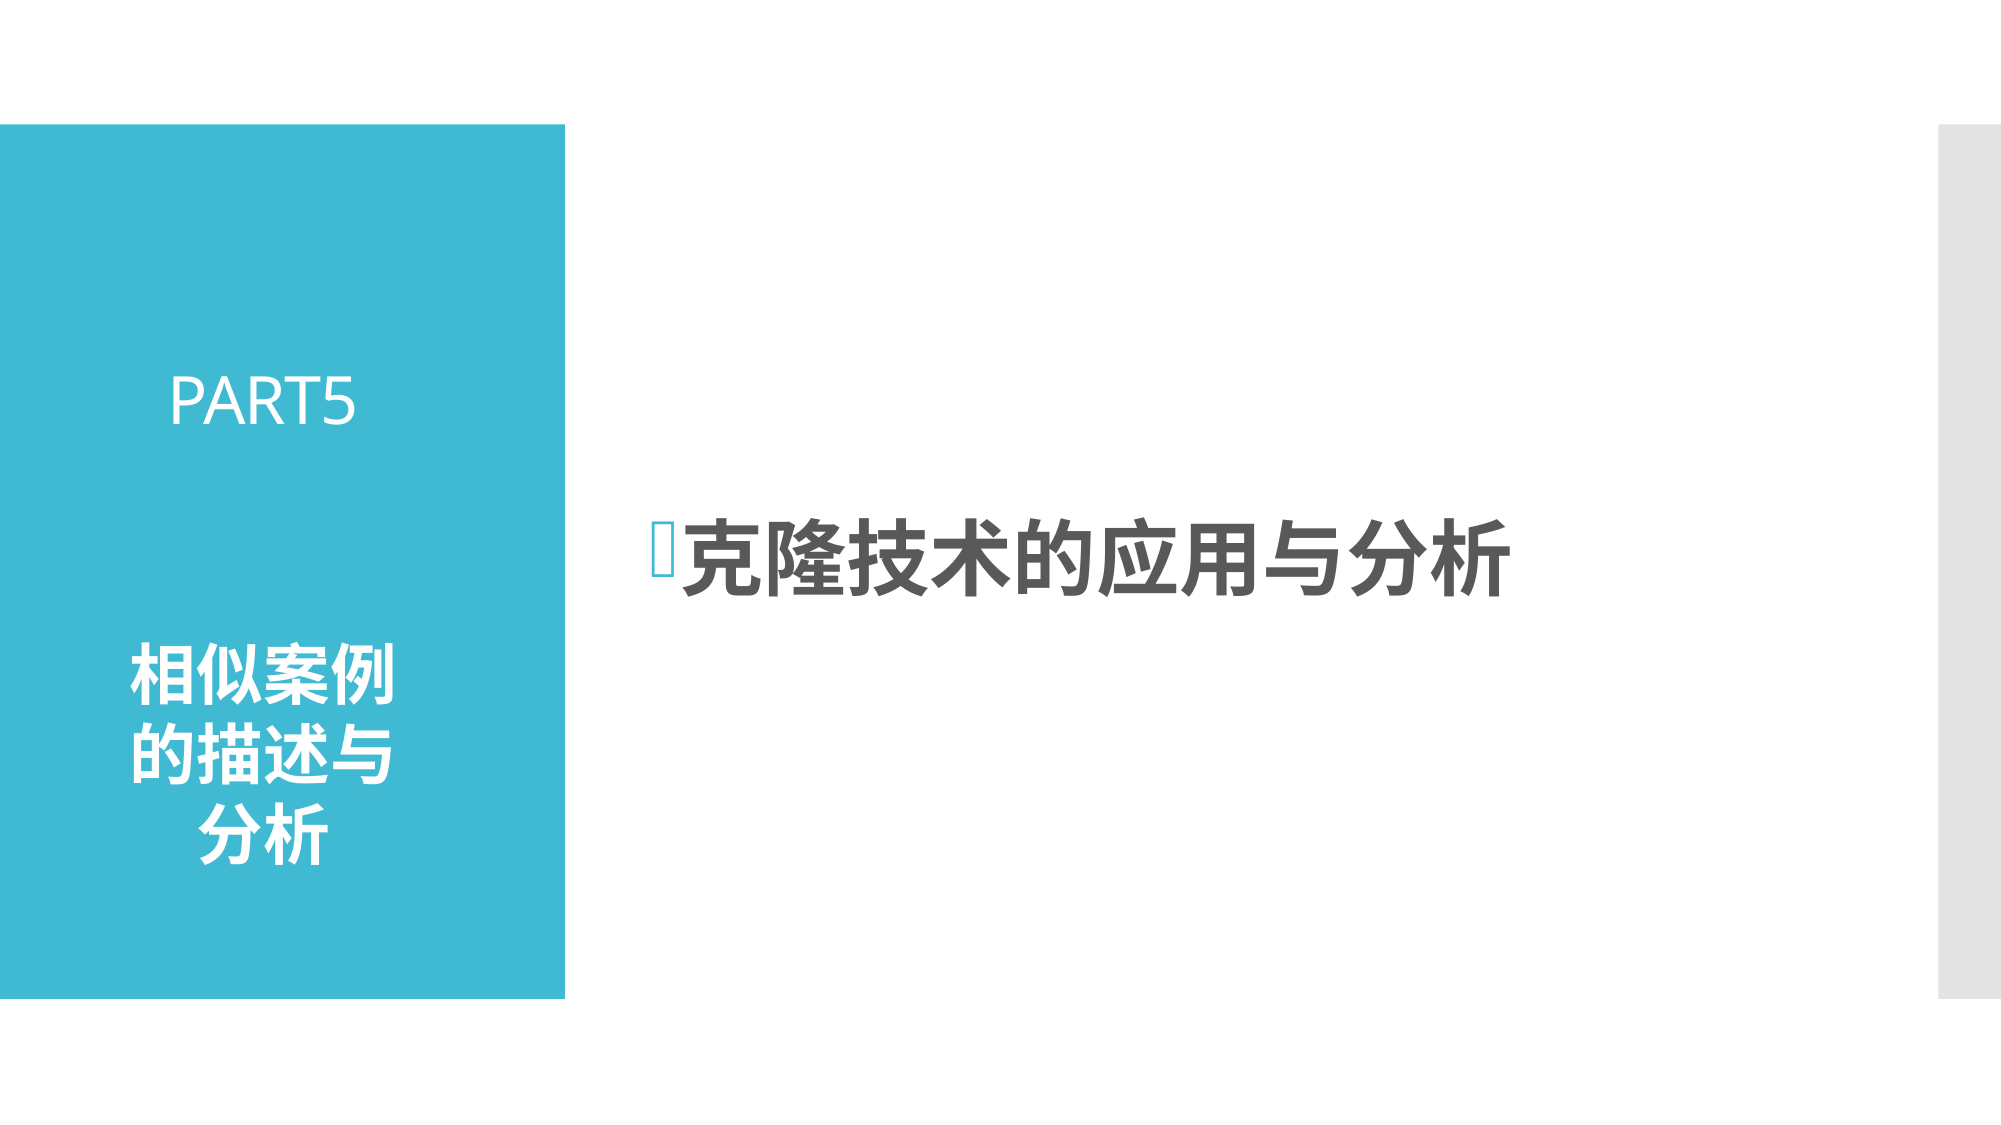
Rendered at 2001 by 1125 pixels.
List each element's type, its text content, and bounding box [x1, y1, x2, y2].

text_box PART5 [30, 208, 496, 599]
text_box 相似案例的描述与分析 [84, 562, 443, 944]
list 克隆技术的应用与分析 [634, 142, 1835, 983]
